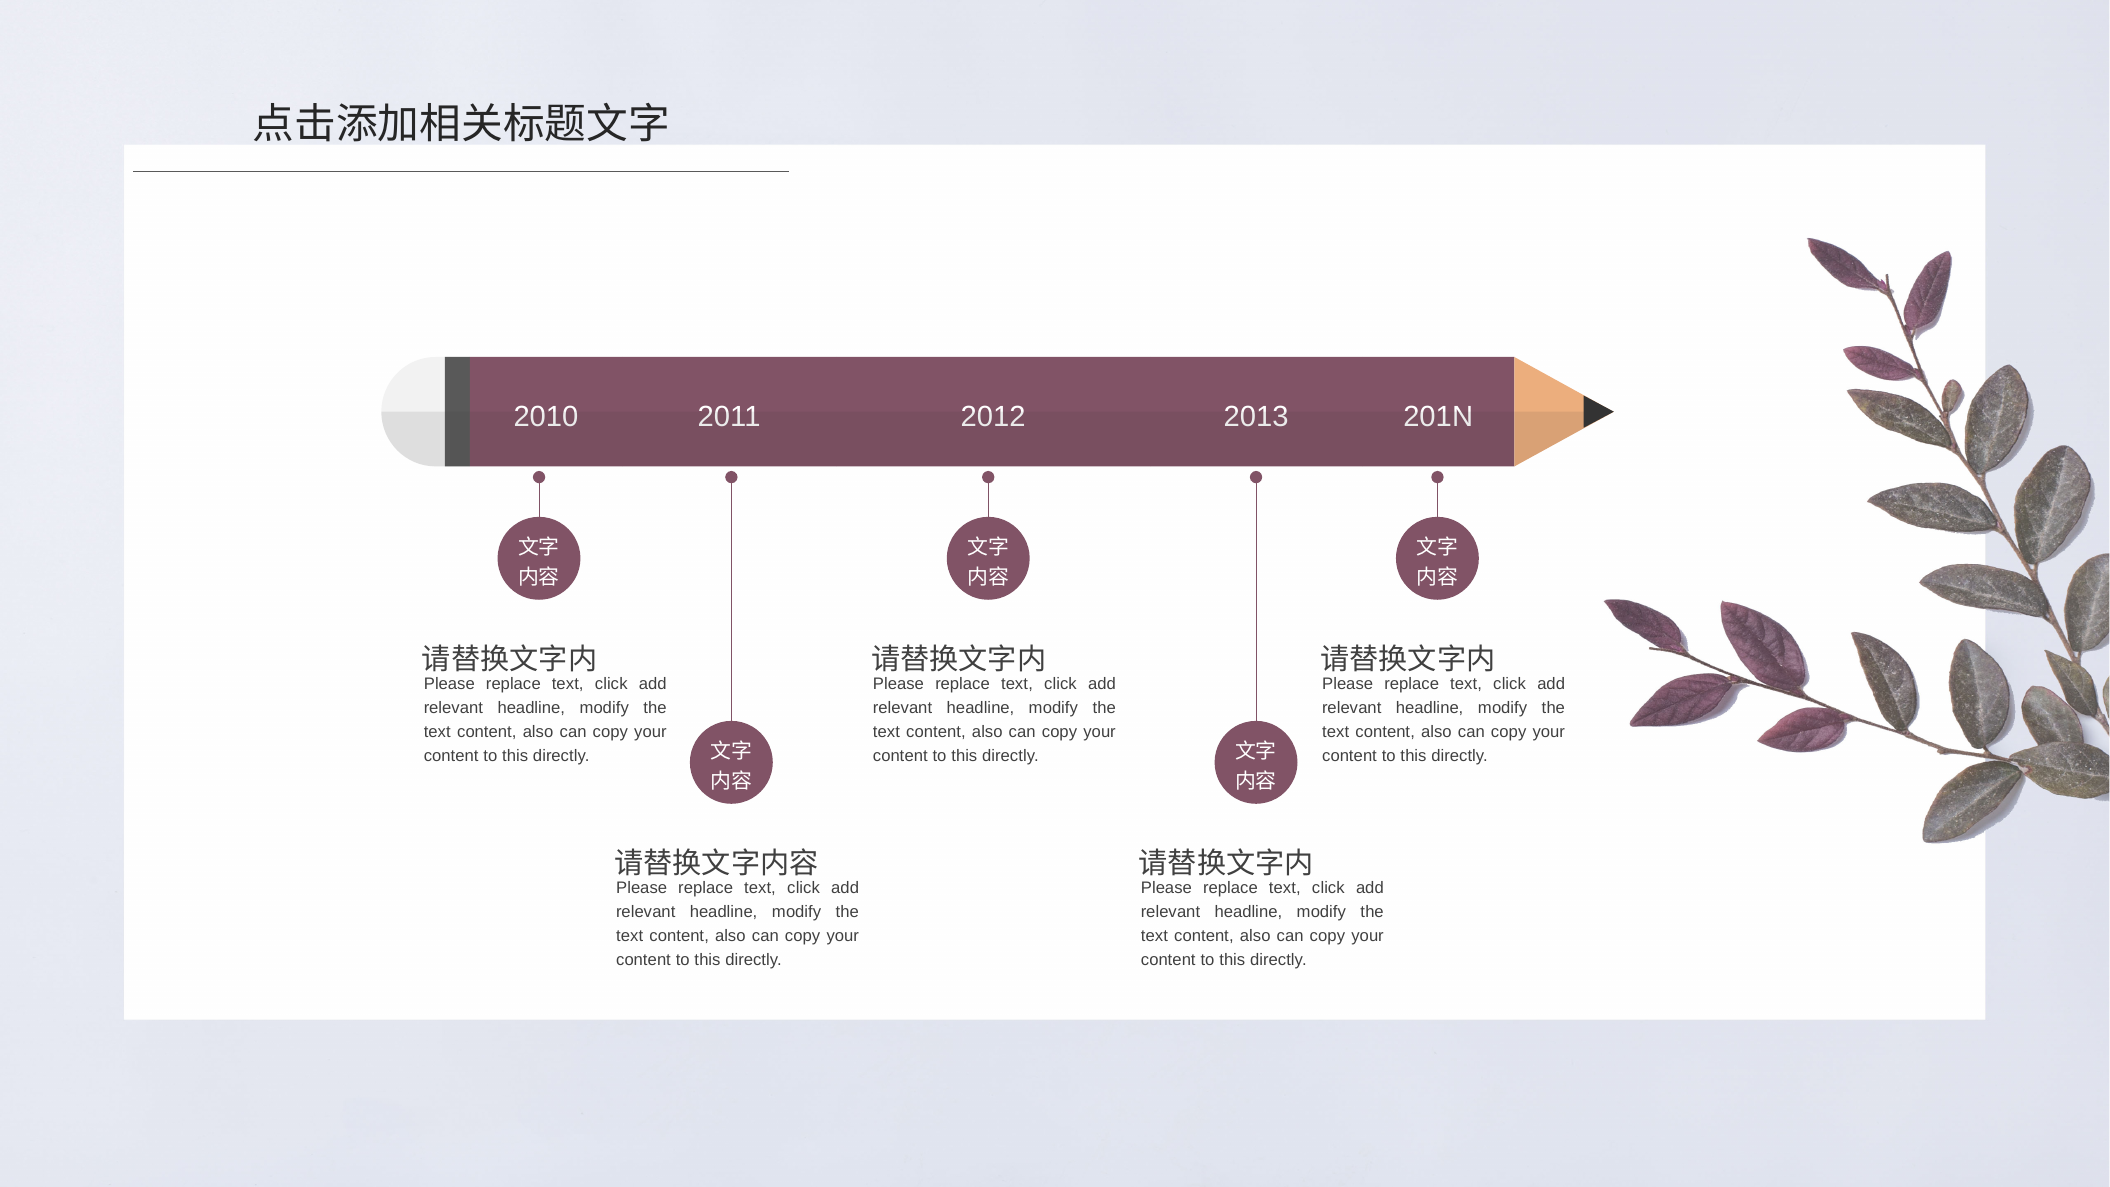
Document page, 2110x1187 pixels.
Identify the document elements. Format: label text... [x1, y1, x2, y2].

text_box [1514, 356, 1614, 467]
text_box Please replace text, click add relevant headline, modify the text content, also can copy your content to this directly. [423, 669, 667, 765]
text_box 点击添加相关标题文字 [209, 97, 713, 148]
text_box 请替换文字内 [421, 633, 654, 676]
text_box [497, 477, 581, 600]
text_box 请替换文字内容 [614, 837, 847, 880]
text_box Please replace text, click add relevant headline, modify the text content, also can copy your content to this directly. [1322, 669, 1566, 765]
picture [0, 0, 2110, 1187]
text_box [689, 477, 773, 804]
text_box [1362, 356, 1514, 467]
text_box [469, 356, 622, 467]
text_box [1150, 356, 1362, 467]
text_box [836, 356, 1150, 467]
text_box 请替换文字内 [870, 633, 1103, 676]
text_box 请替换文字内 [1320, 633, 1553, 676]
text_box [946, 477, 1030, 600]
text_box 请替换文字内 [1138, 837, 1371, 880]
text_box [622, 356, 836, 467]
text_box Please replace text, click add relevant headline, modify the text content, also can copy your content to this directly. [872, 669, 1117, 765]
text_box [1214, 477, 1298, 804]
text_box Please replace text, click add relevant headline, modify the text content, also can copy your content to this directly. [616, 873, 860, 969]
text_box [381, 356, 469, 467]
text_box Please replace text, click add relevant headline, modify the text content, also can copy your content to this directly. [1140, 873, 1384, 969]
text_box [1395, 477, 1479, 600]
